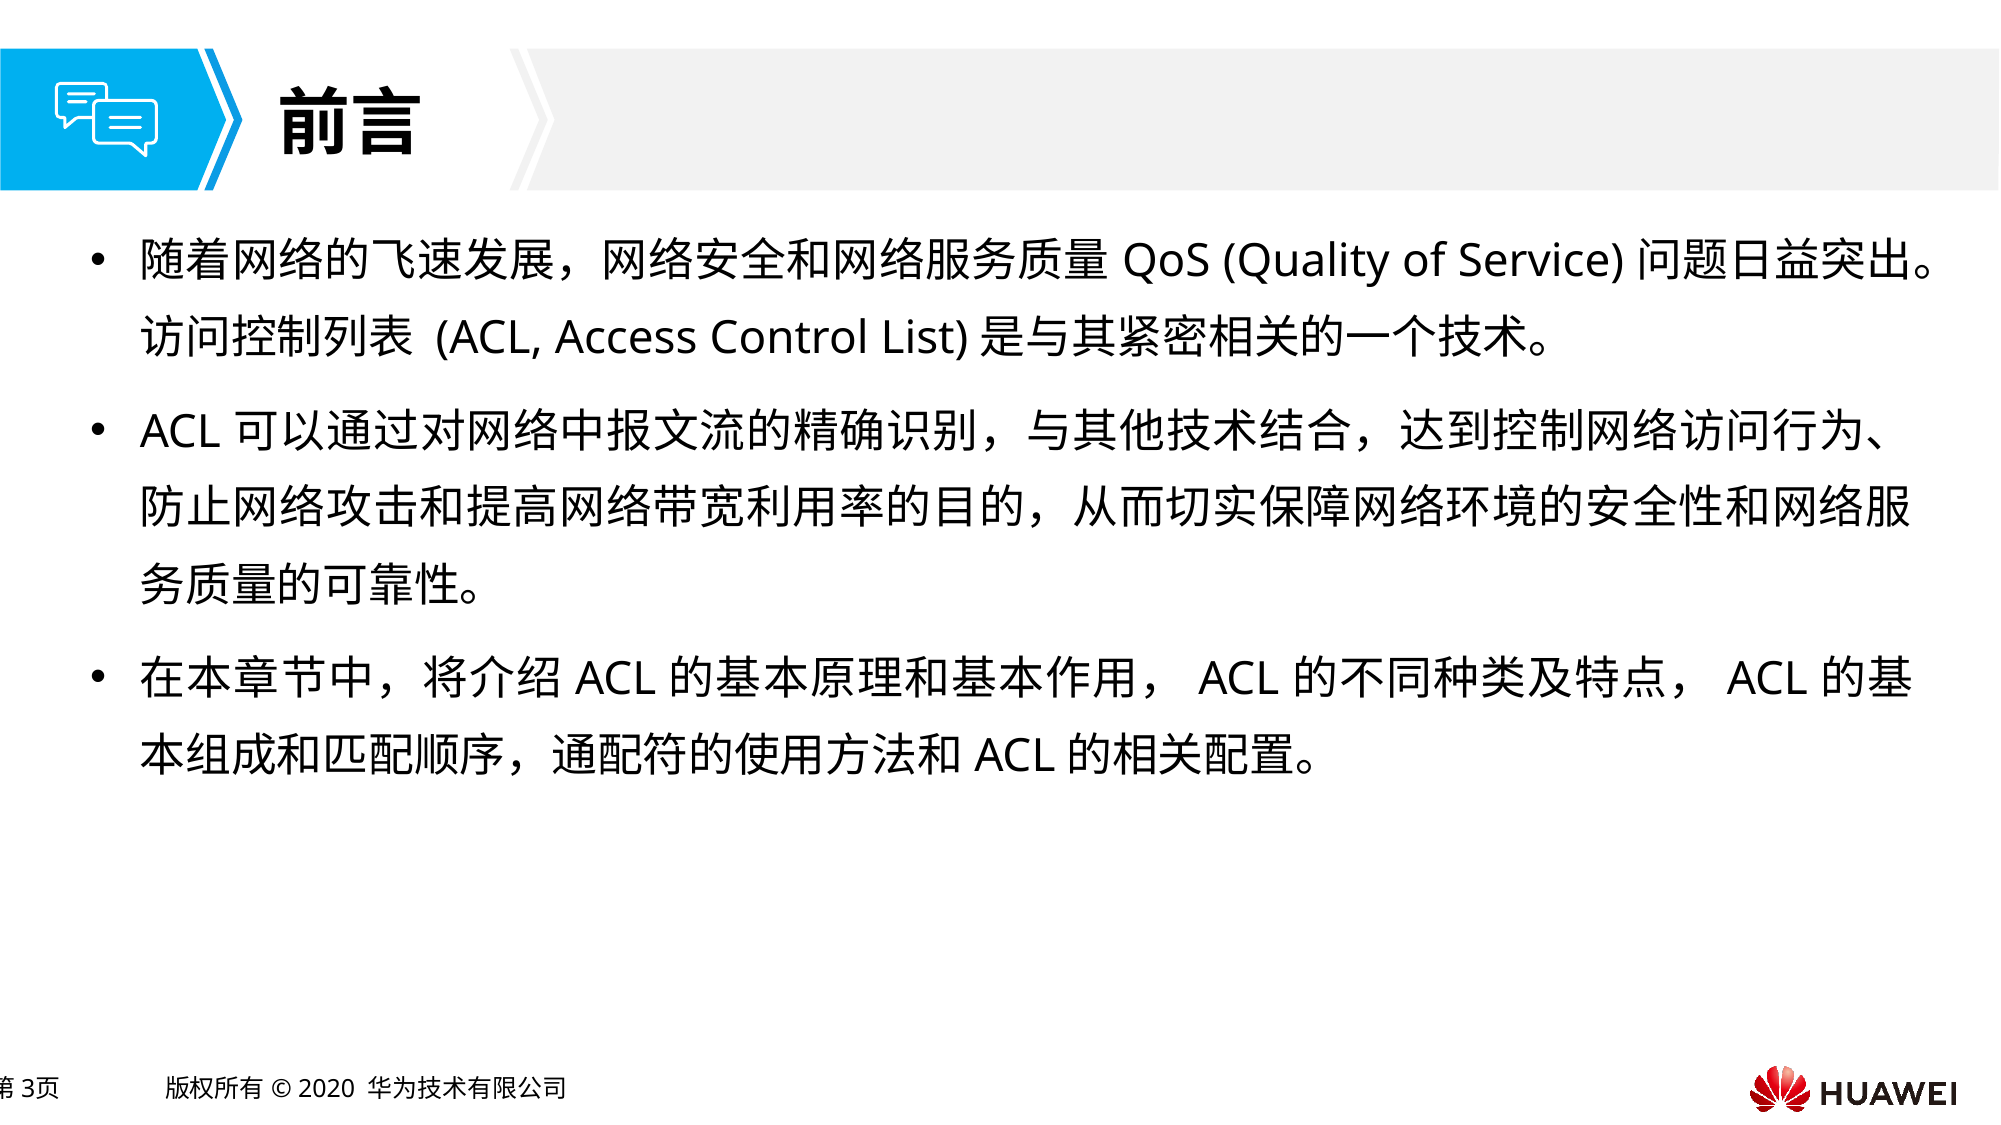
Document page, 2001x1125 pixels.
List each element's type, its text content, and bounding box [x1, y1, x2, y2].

list 随着网络的飞速发展，网络安全和网络服务质量QoS (Quality of Service)问题日益突出。访问控制列表 (ACL, Access Control List)是与其紧密相关的一个技术。 ACL可以通过对网络中报文流的精确识别，与其他技术结合，达到控制网络访问行为、防止网络攻击和提高网络带宽利用率的目的，从而切实保障网络环境的安全性和网络服务质量的可靠性。 在本章节中，将介绍ACL的基本原理和基本作用，ACL的不同种类及特点，ACL的基本组成和匹配顺序，通配符的使用方法和ACL的相关配置。 [76, 202, 1927, 971]
picture [1750, 1066, 1956, 1112]
